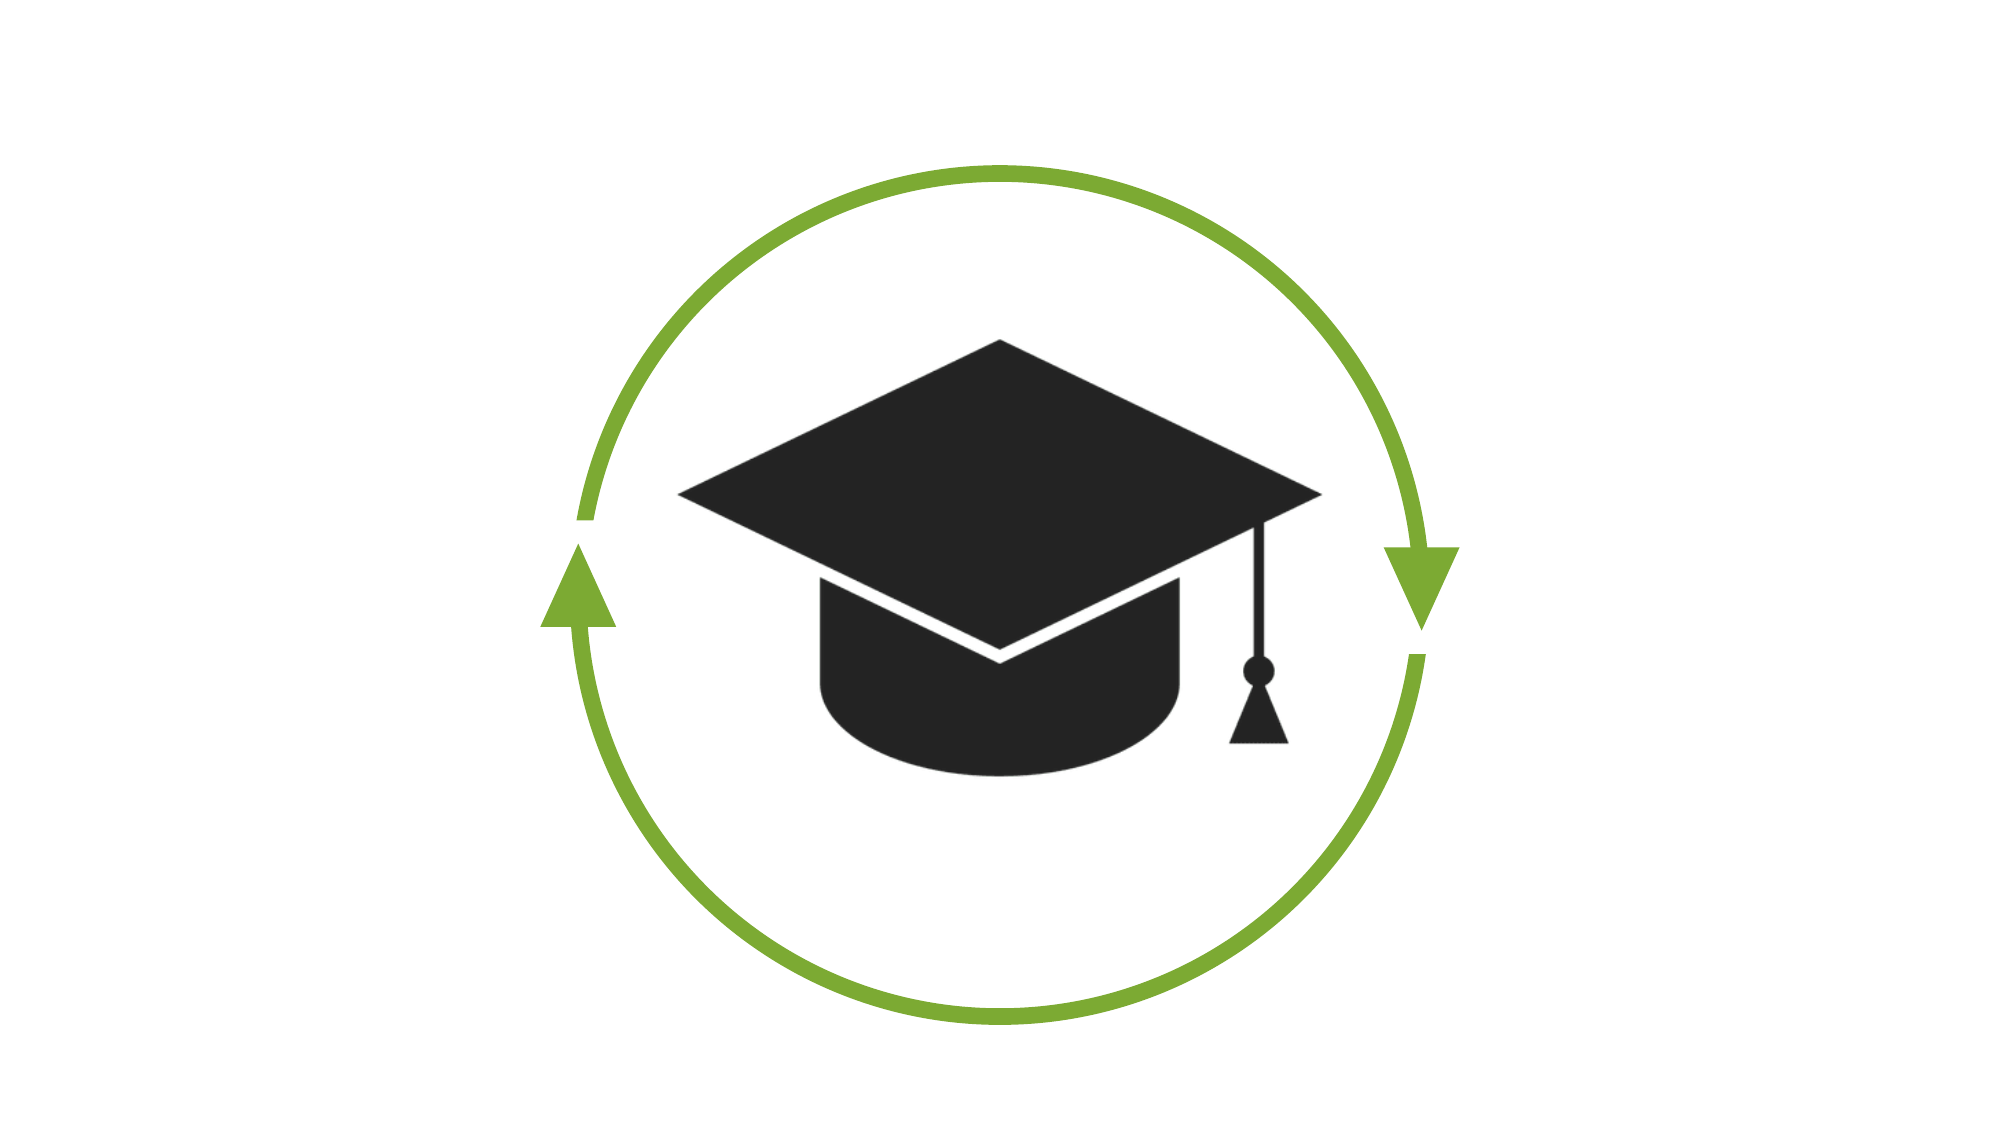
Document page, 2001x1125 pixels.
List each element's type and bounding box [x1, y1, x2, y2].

text_box [578, 361, 648, 830]
text_box [1383, 547, 1460, 631]
text_box [1381, 547, 1462, 655]
text_box [1352, 361, 1420, 829]
text_box [541, 519, 623, 627]
text_box [834, 172, 1165, 206]
text_box [540, 543, 617, 627]
text_box [718, 910, 1282, 1018]
picture [648, 206, 1352, 910]
